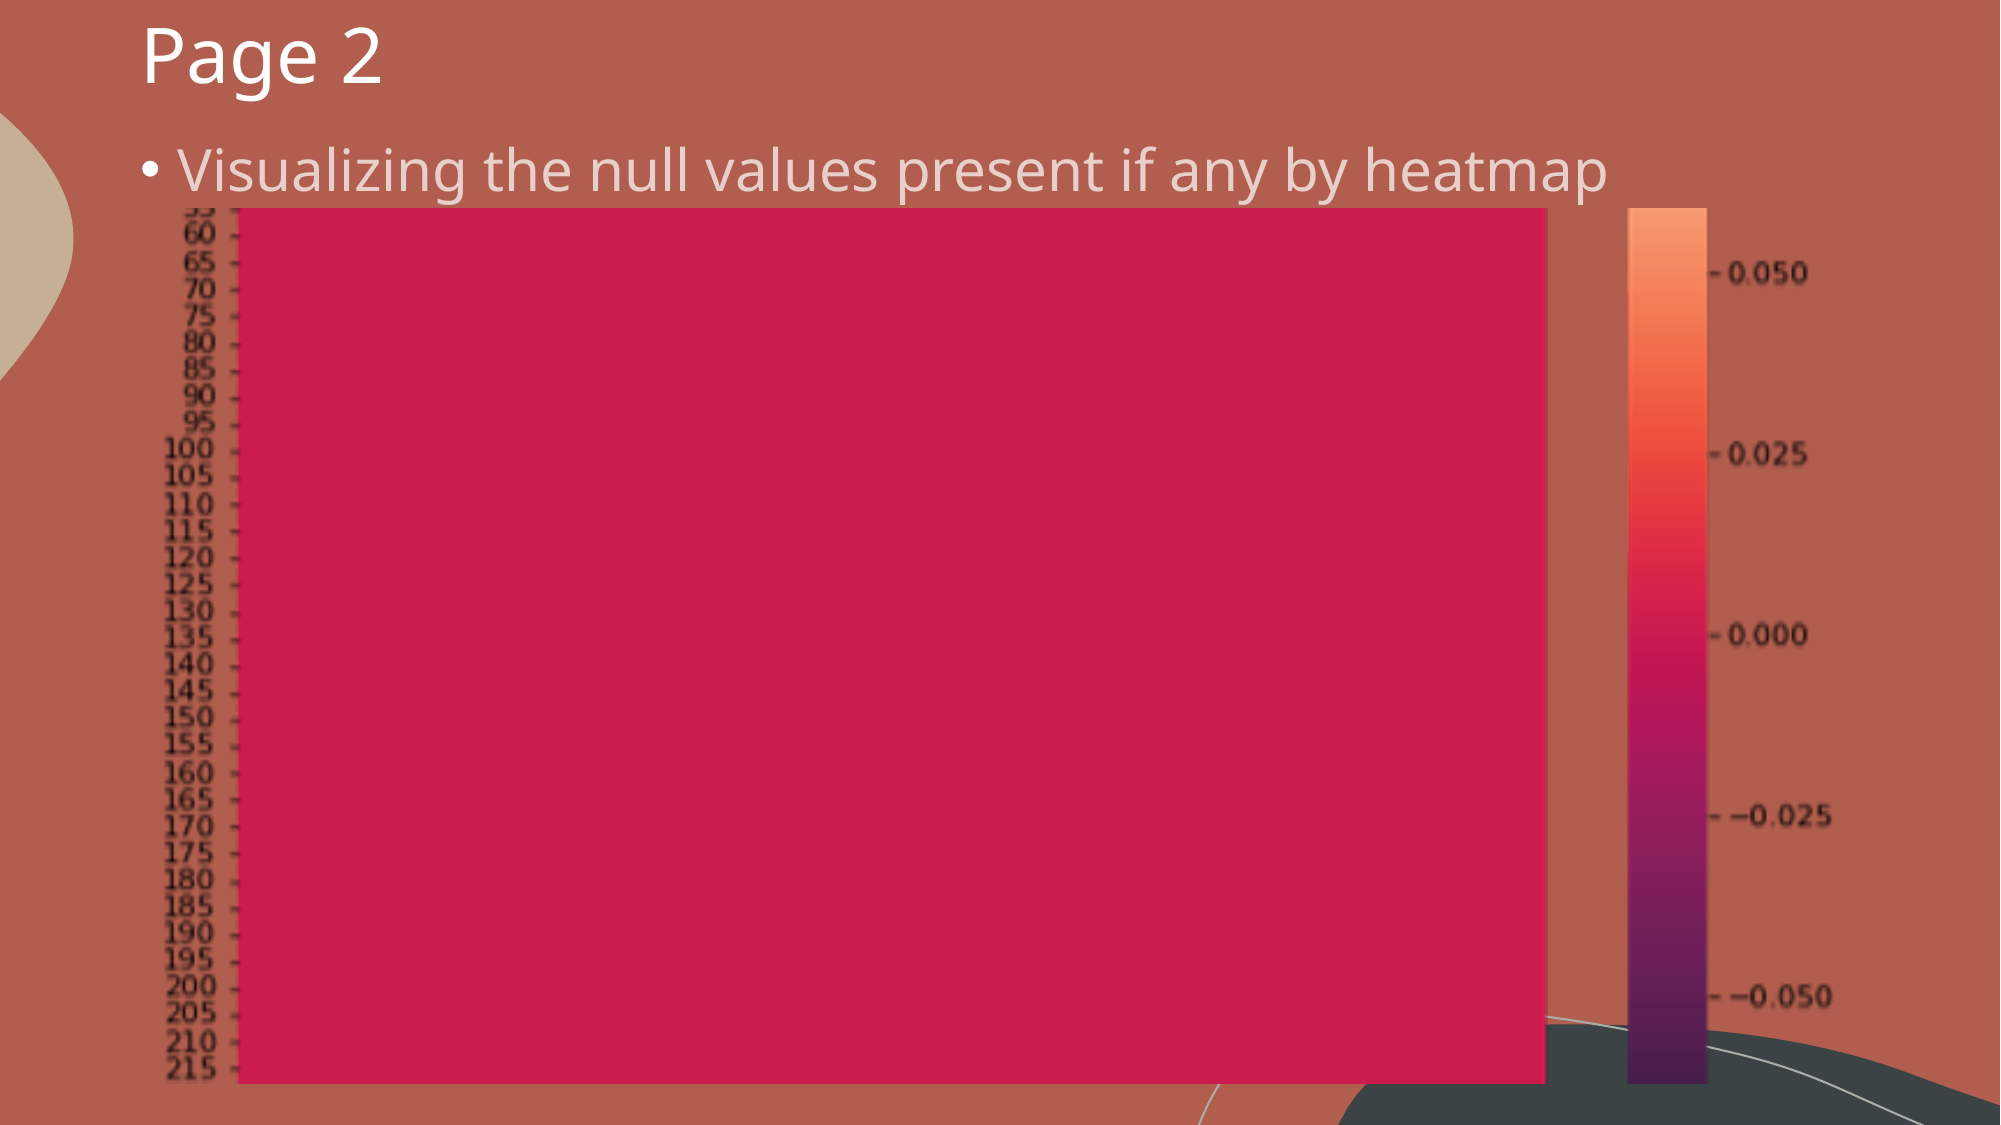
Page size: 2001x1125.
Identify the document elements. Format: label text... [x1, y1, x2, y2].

list Visualizing the null values present if any by heatmap [125, 108, 1875, 1106]
picture [142, 208, 1857, 1085]
title Page 2 [125, 9, 1875, 108]
